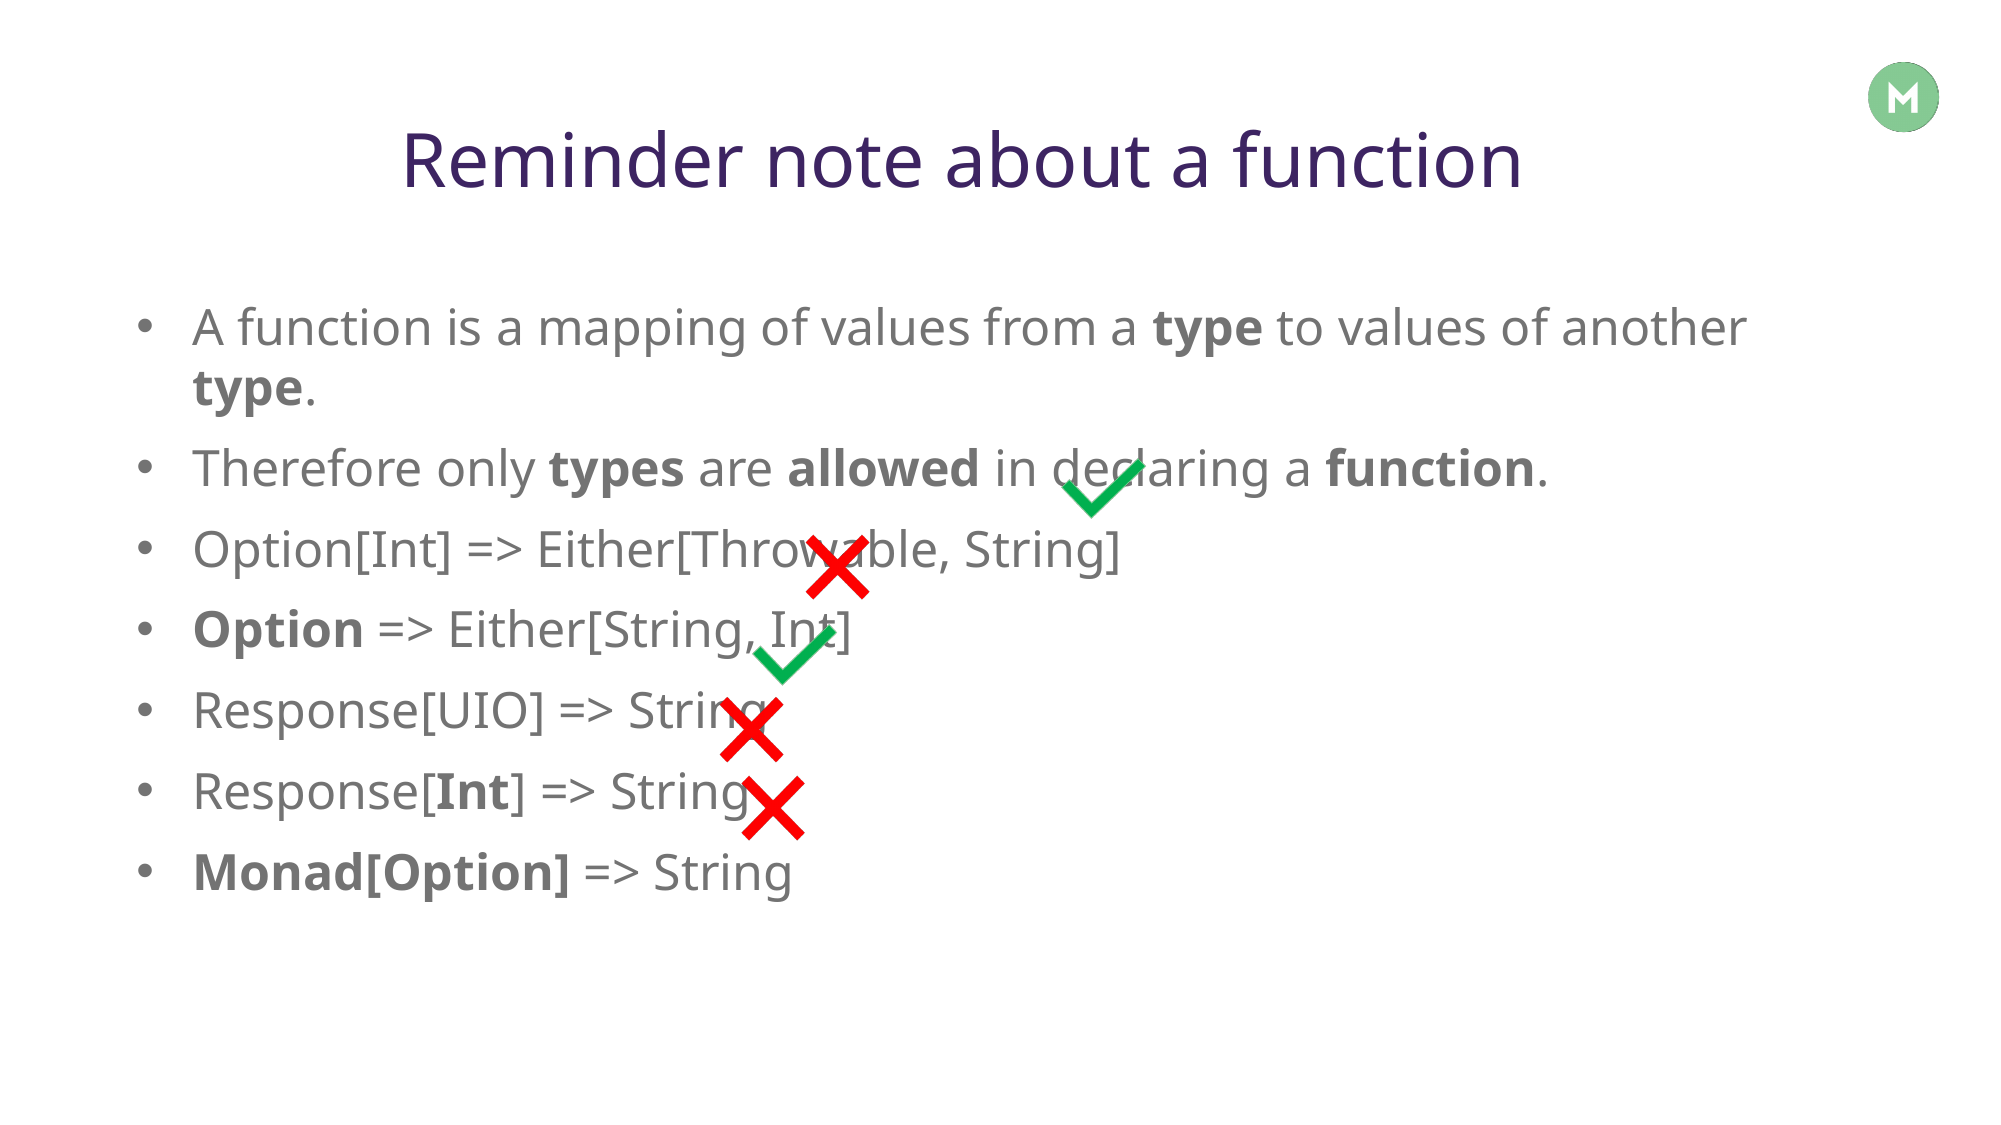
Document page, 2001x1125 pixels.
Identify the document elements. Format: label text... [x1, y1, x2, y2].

list A function is a mapping of values from a type to values of another type. Therefore only types are allowed in declaring a function. Option[Int] => Either[Throwable, String] Option => Either[String, Int] Response[UIO] => String Response[Int] => String Monad[Option] => String [121, 262, 1805, 1067]
title Reminder note about a function [121, 104, 1805, 262]
picture [1863, 46, 1944, 150]
picture [1060, 444, 1147, 532]
picture [708, 523, 881, 853]
